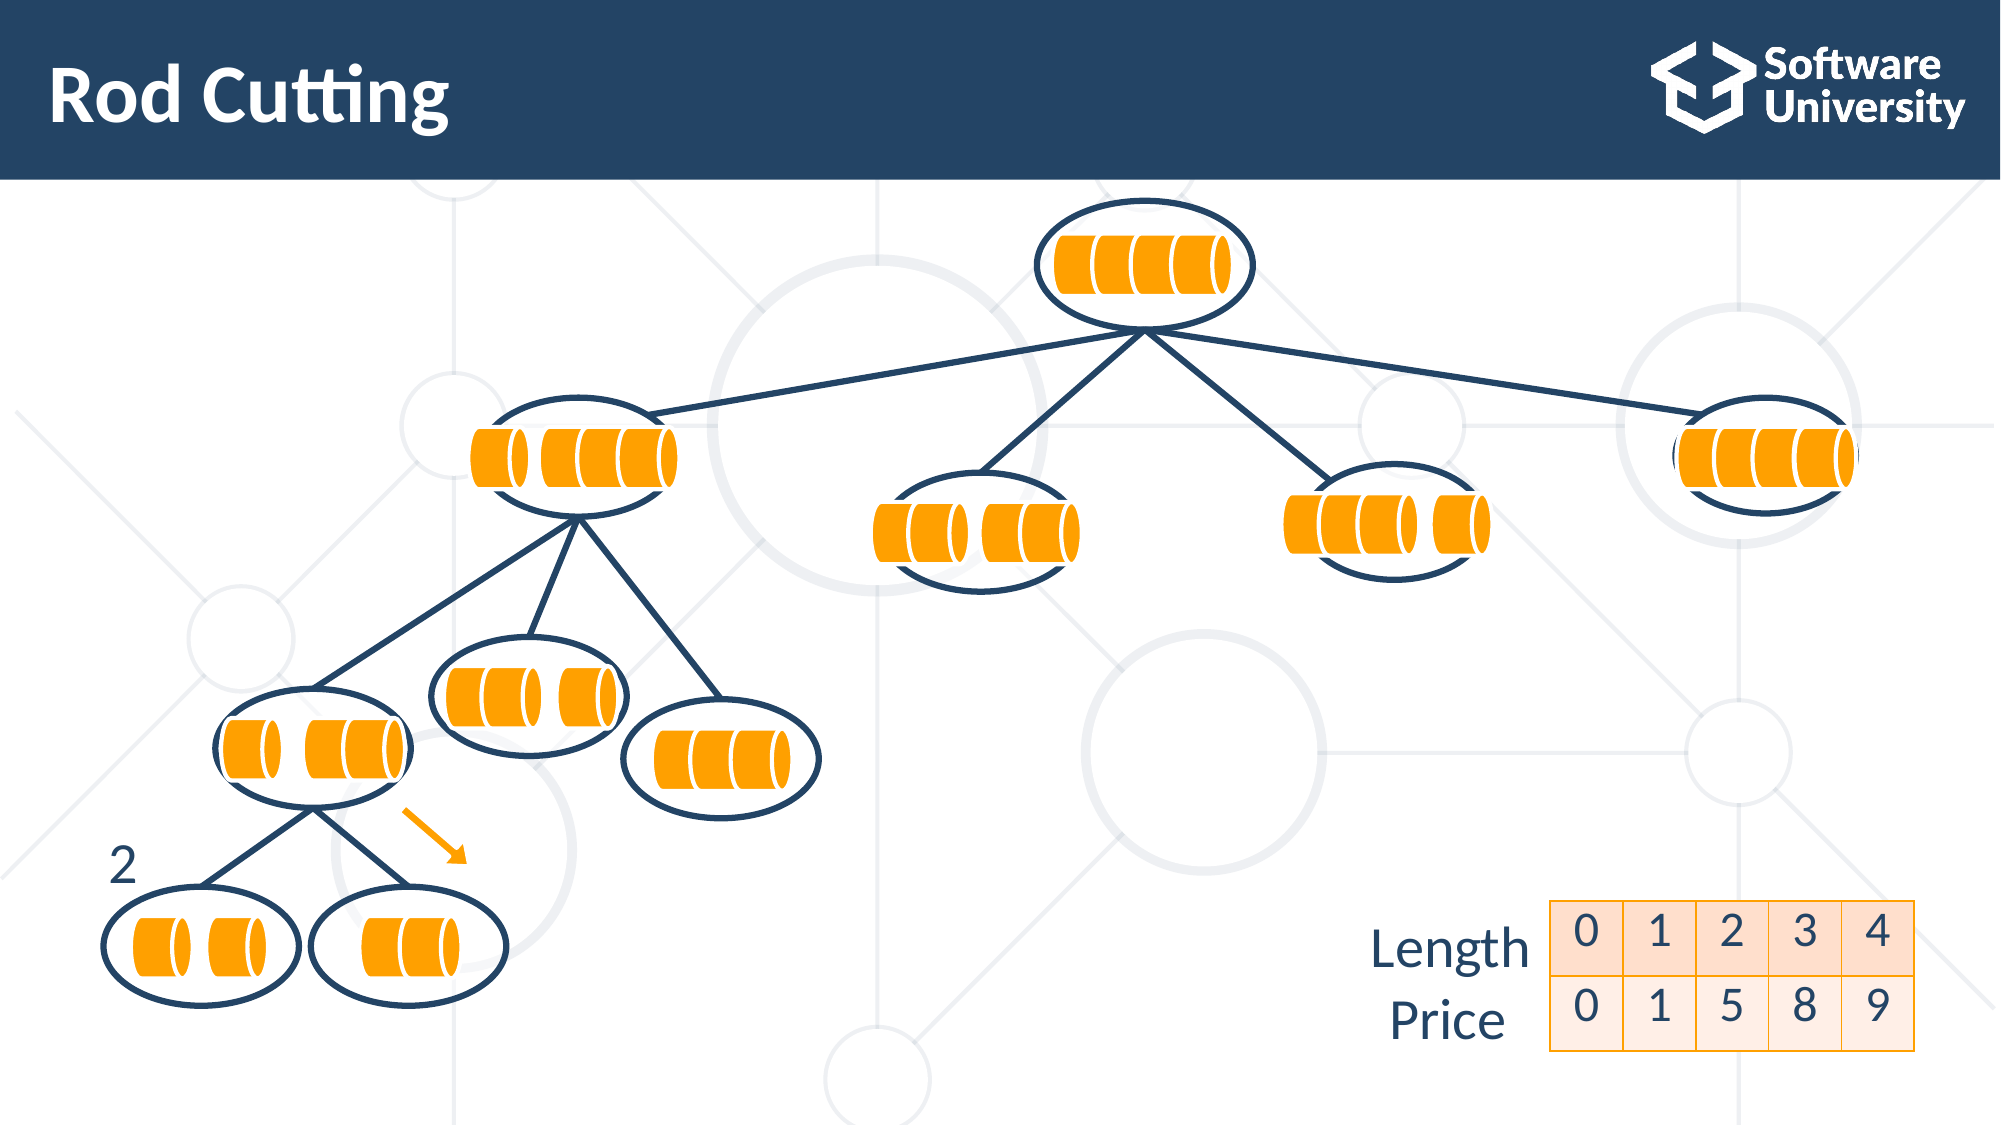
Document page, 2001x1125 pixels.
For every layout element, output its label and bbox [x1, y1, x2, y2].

table_cell [1624, 977, 1695, 1050]
table_header [1551, 902, 1622, 975]
table_header [1769, 902, 1841, 975]
text_box [1355, 901, 1547, 1059]
table_cell [1697, 977, 1768, 1050]
table_cell [1842, 977, 1913, 1050]
table_header [1624, 902, 1695, 975]
title [31, 16, 1625, 162]
table_header [1842, 902, 1913, 975]
picture [1651, 41, 1966, 134]
table_cell [1769, 977, 1841, 1050]
table_cell [1551, 977, 1622, 1050]
table_header [1697, 902, 1768, 975]
text_box [93, 200, 1859, 1006]
